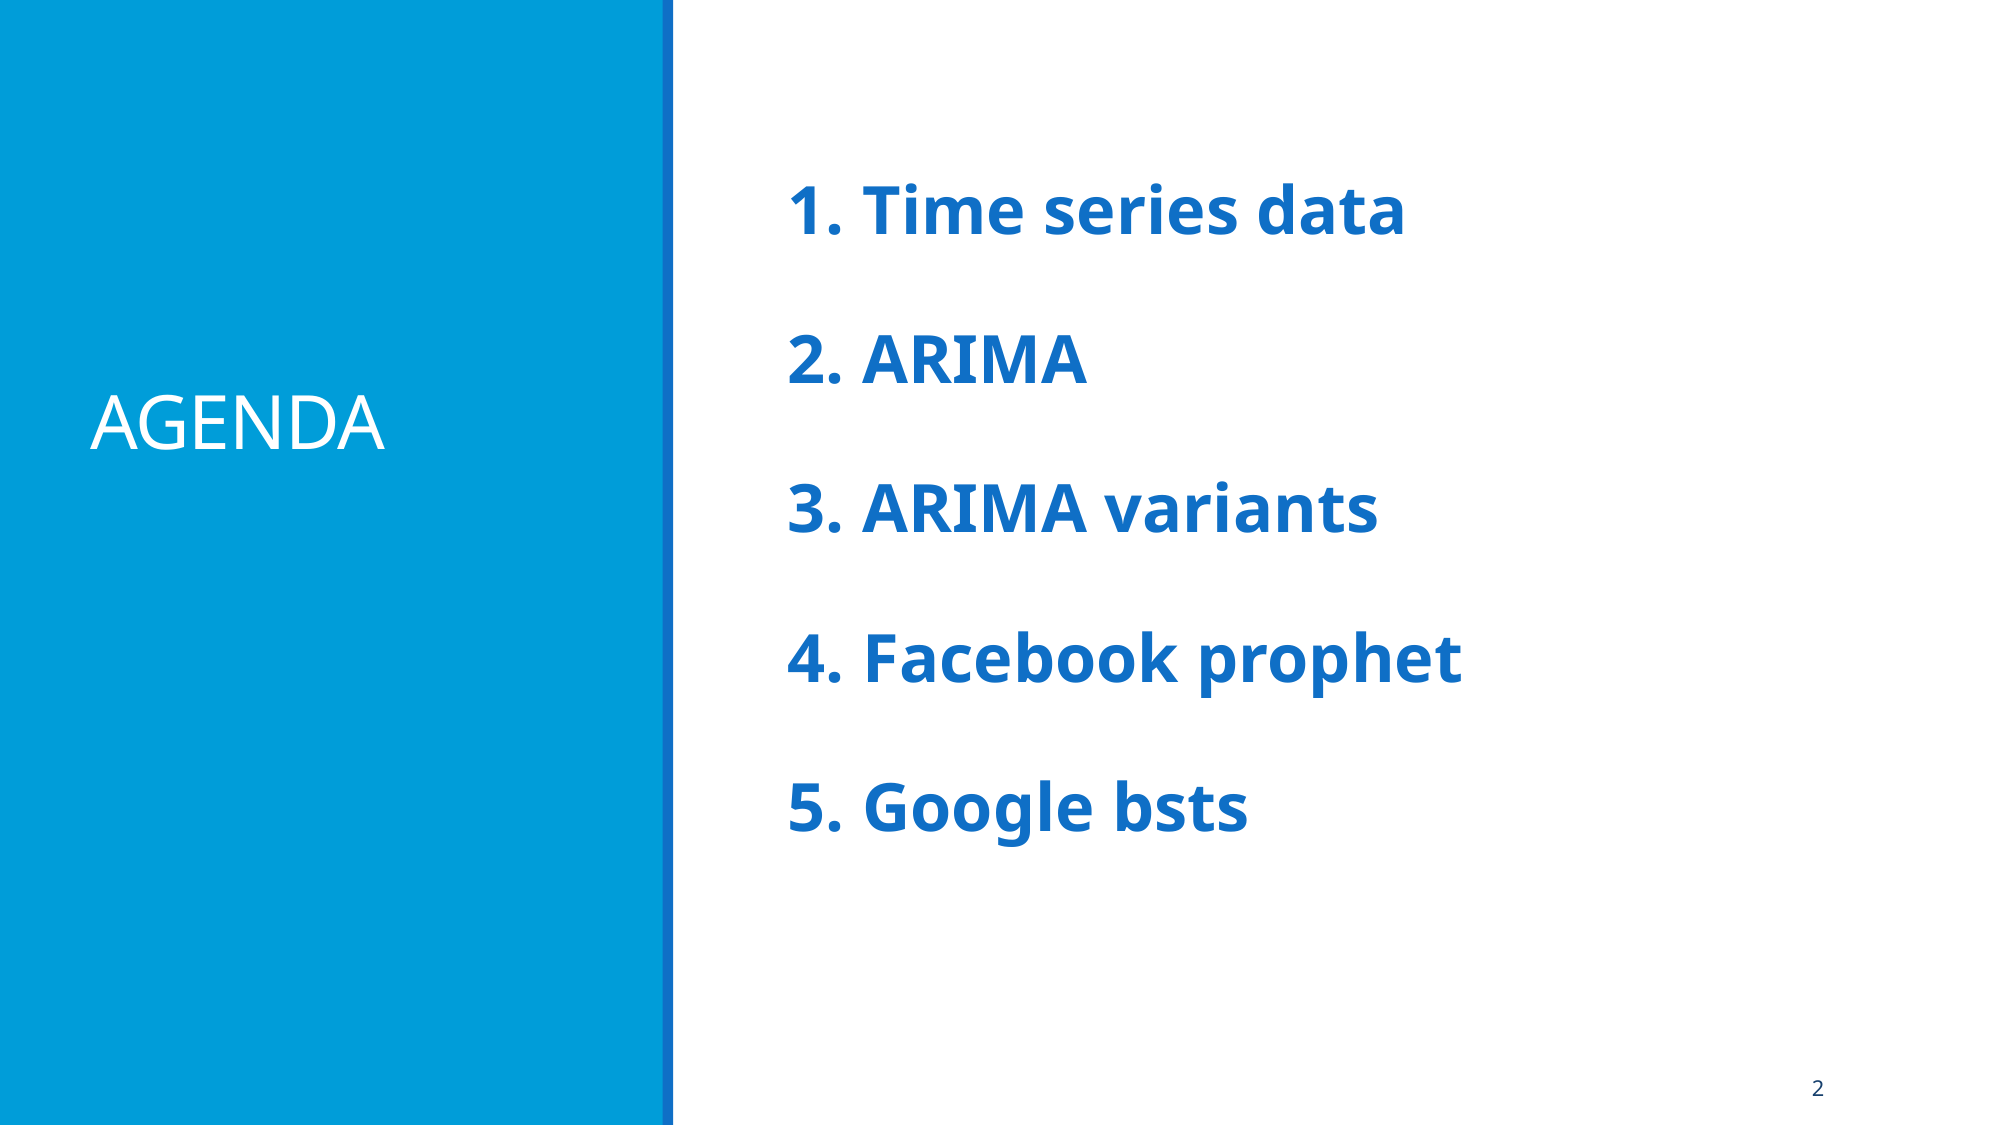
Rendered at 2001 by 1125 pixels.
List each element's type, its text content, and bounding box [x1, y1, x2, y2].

slide_number 2 [1624, 1059, 1840, 1120]
list Time series data ARIMA ARIMA variants Facebook prophet Google bsts [787, 120, 1853, 983]
title AGENDA [75, 97, 600, 473]
